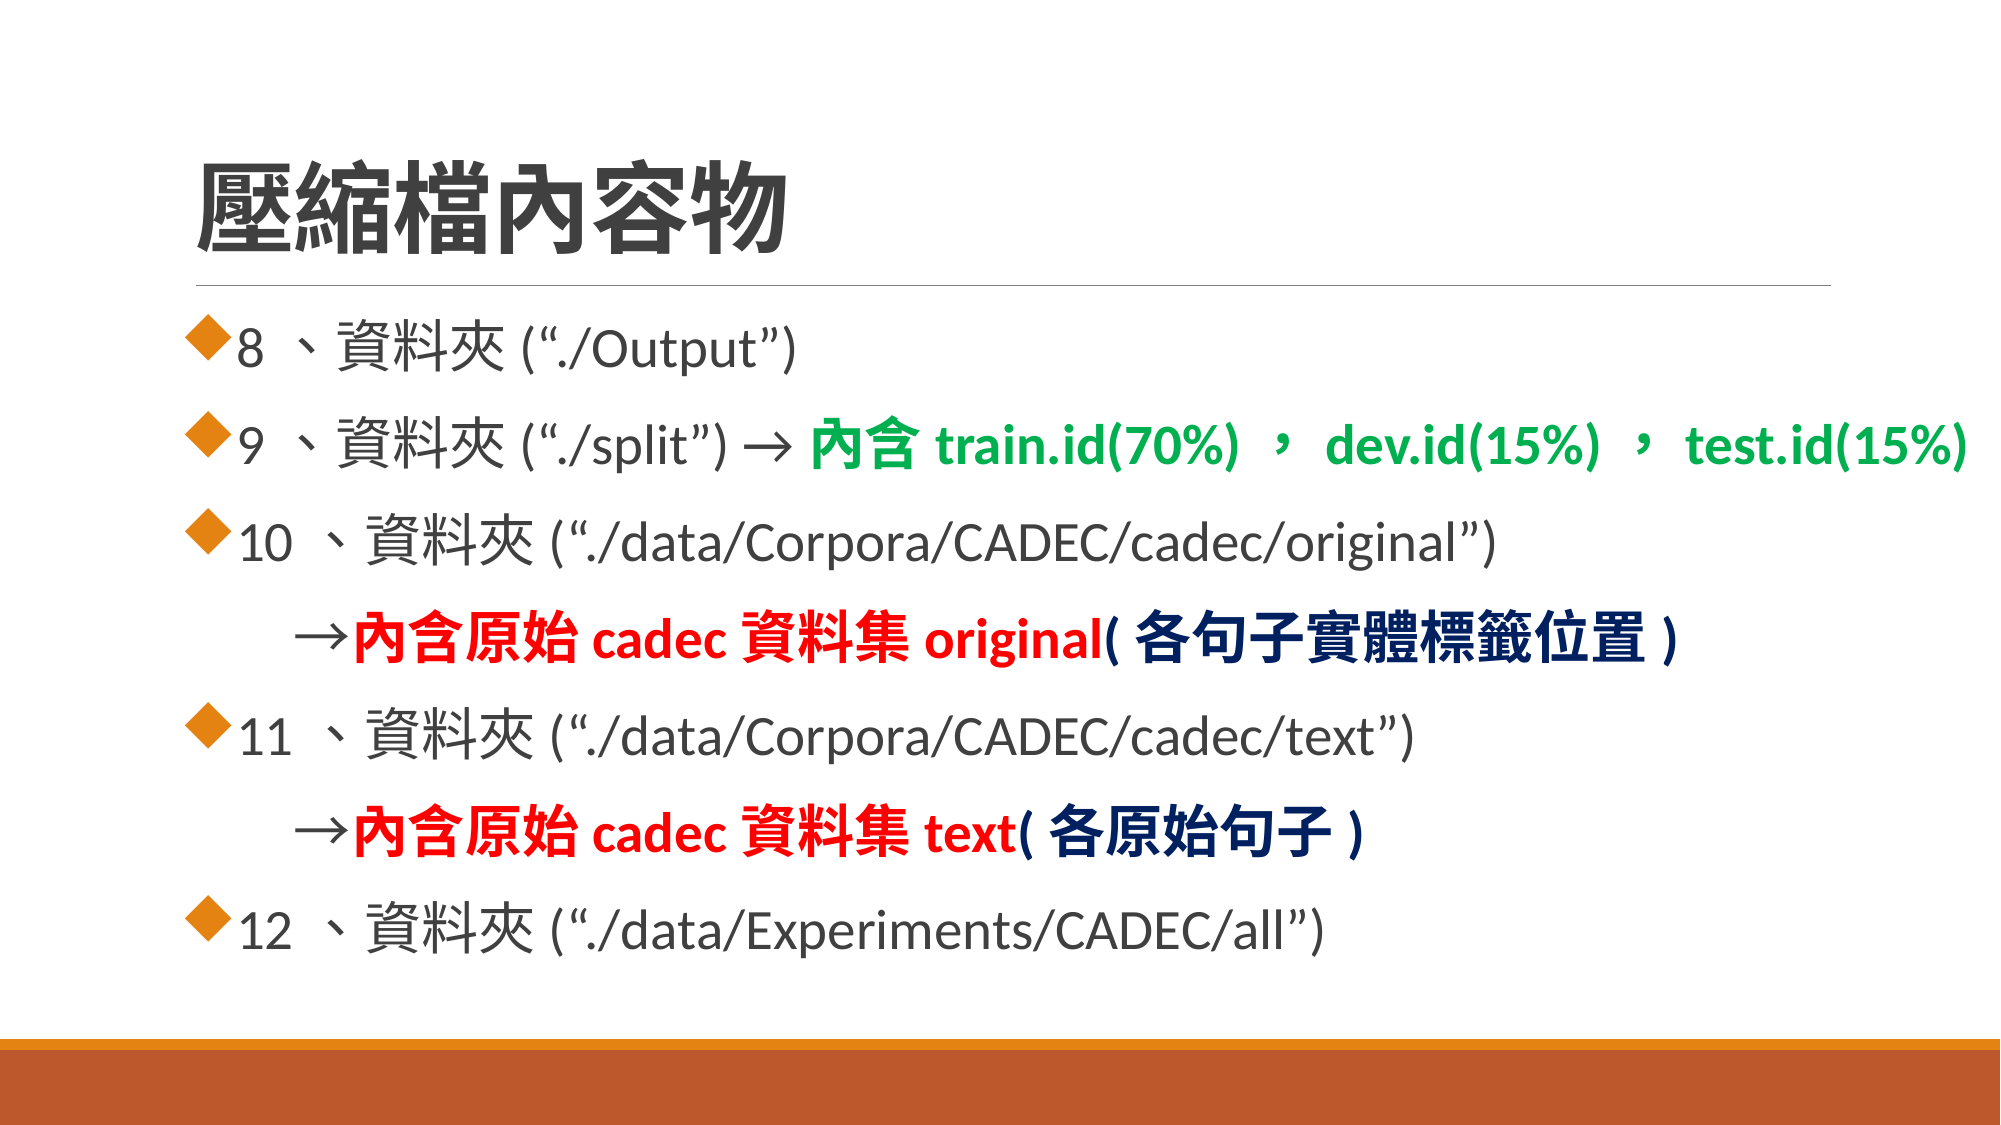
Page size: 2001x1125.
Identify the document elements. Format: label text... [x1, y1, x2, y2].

list 8、資料夾(“./Output”) 9、資料夾(“./split”) →內含train.id(70%)，dev.id(15%)，test.id(15%) 10、資料夾(“./data/Corpora/CADEC/cadec/original”) →內含原始cadec資料集original(各句子實體標籤位置) 11、資料夾(“./data/Corpora/CADEC/cadec/text”) →內含原始cadec資料集text(各原始句子) 12、資料夾(“./data/Experiments/CADEC/all”) [180, 302, 1973, 1042]
title 壓縮檔內容物 [180, 35, 1830, 274]
